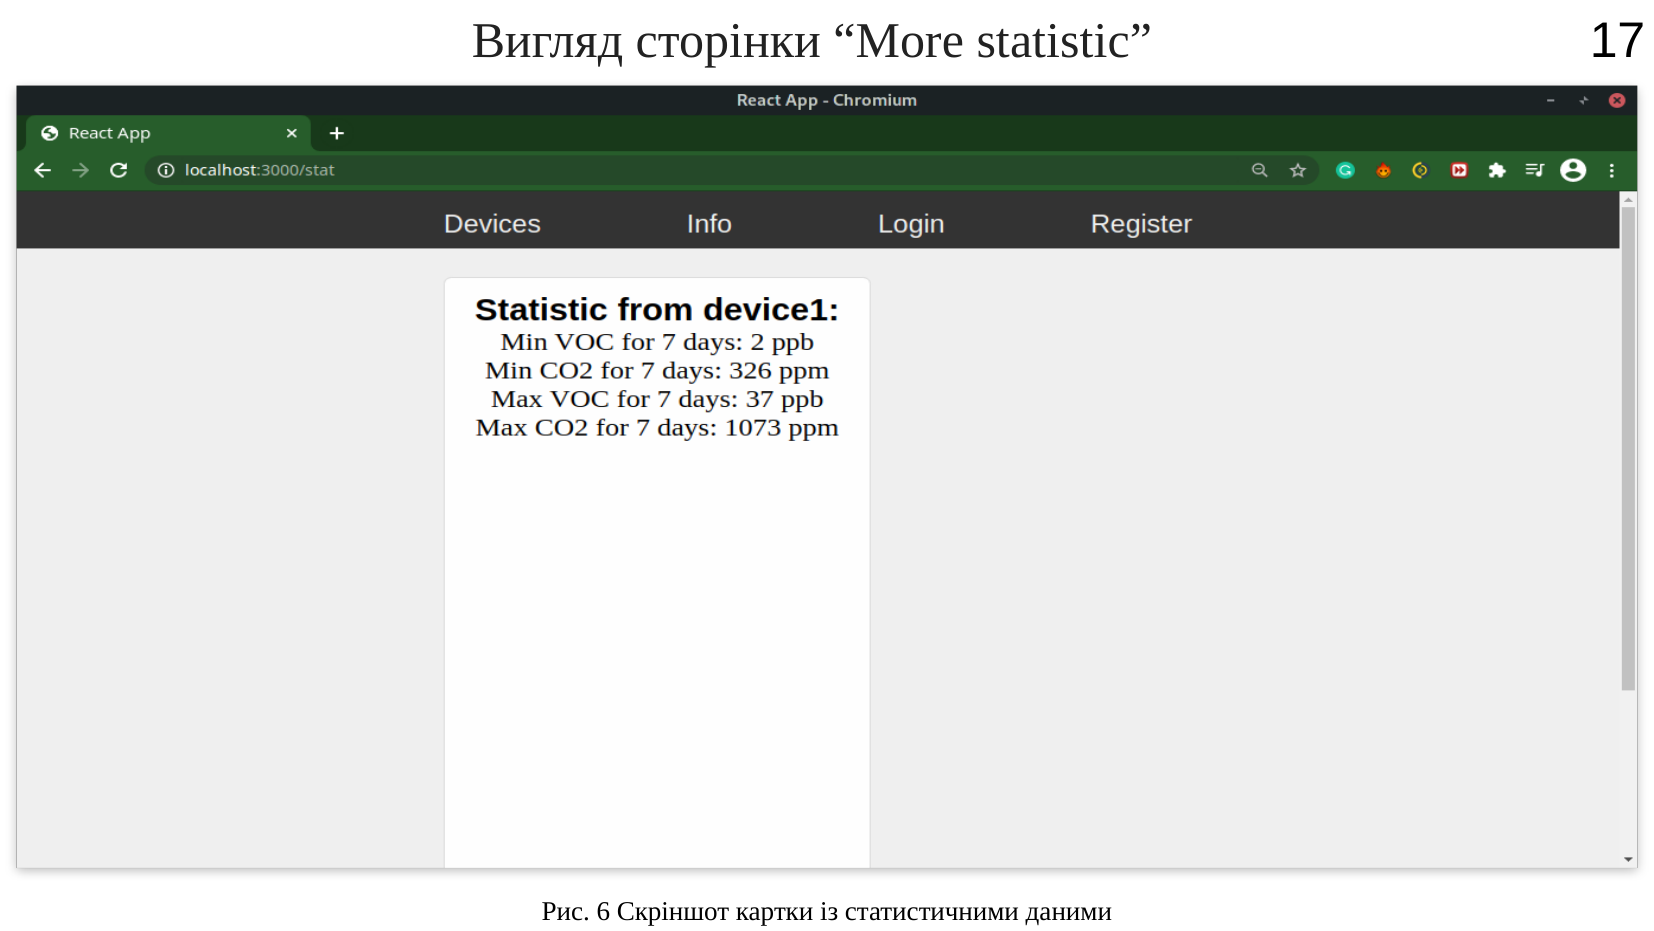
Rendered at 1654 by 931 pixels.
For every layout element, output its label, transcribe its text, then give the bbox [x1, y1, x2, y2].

text_box Рис. 6 Скріншот картки із статистичними даними [526, 897, 1127, 931]
picture [0, 74, 1654, 886]
text_box Вигляд сторінки “More statistic” [457, 0, 1197, 71]
text_box <number> [1575, 0, 1654, 72]
